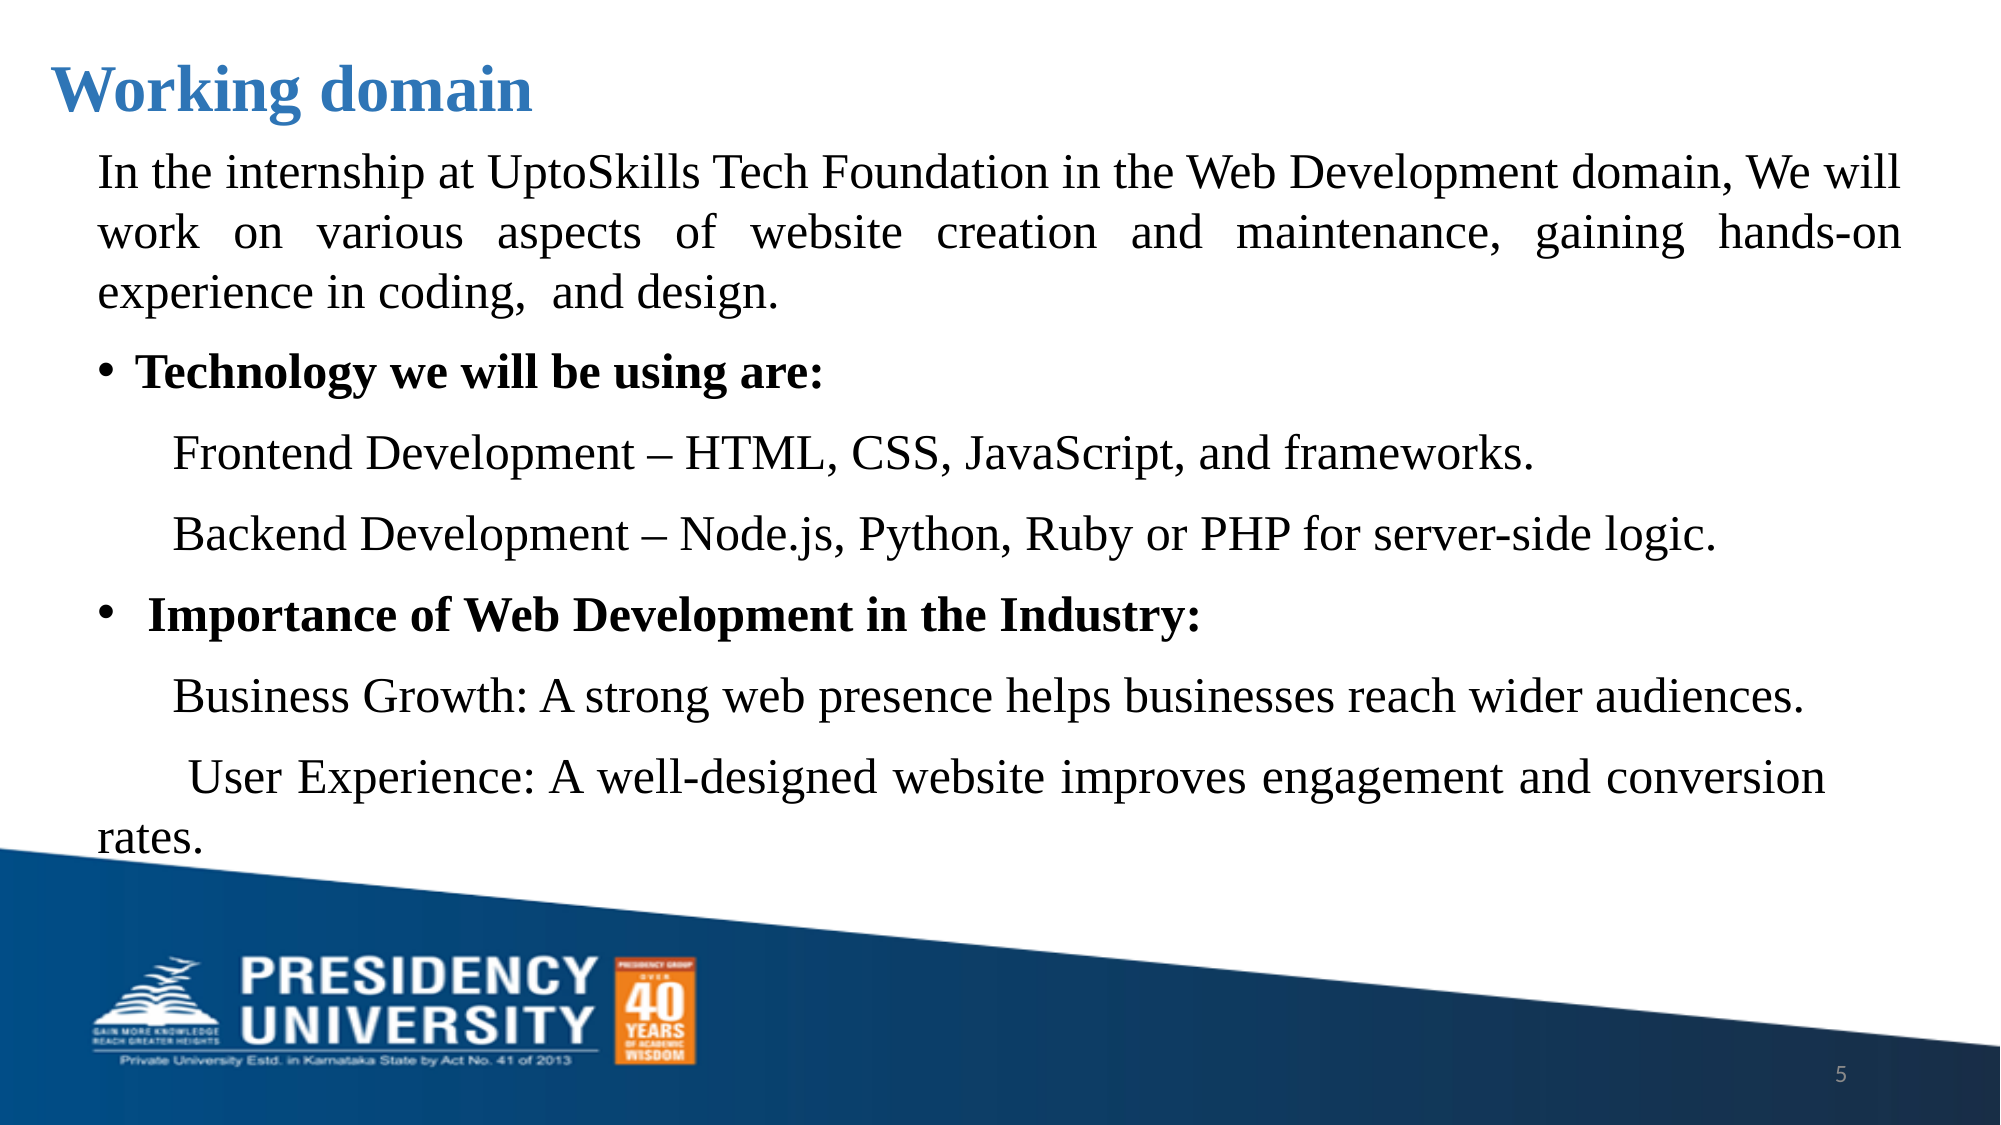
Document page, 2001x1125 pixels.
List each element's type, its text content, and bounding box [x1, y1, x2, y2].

slide_number 5 [1412, 1042, 1863, 1103]
picture [0, 845, 2000, 1125]
list In the internship at UptoSkills Tech Foundation in the Web Development domain, We will work on various aspects of website creation and maintenance, gaining hands-on experience in coding, and design. Technology we will be using are: Frontend Development – HTML, CSS, JavaScript, and frameworks. Backend Development – Node.js, Python, Ruby or PHP for server-side logic. Importance of Web Development in the Industry: Business Growth: A strong web presence helps businesses reach wider audiences. User Experience: A well-designed website improves engagement and conversion rates. [82, 130, 1918, 853]
title Working domain [35, 22, 1761, 157]
